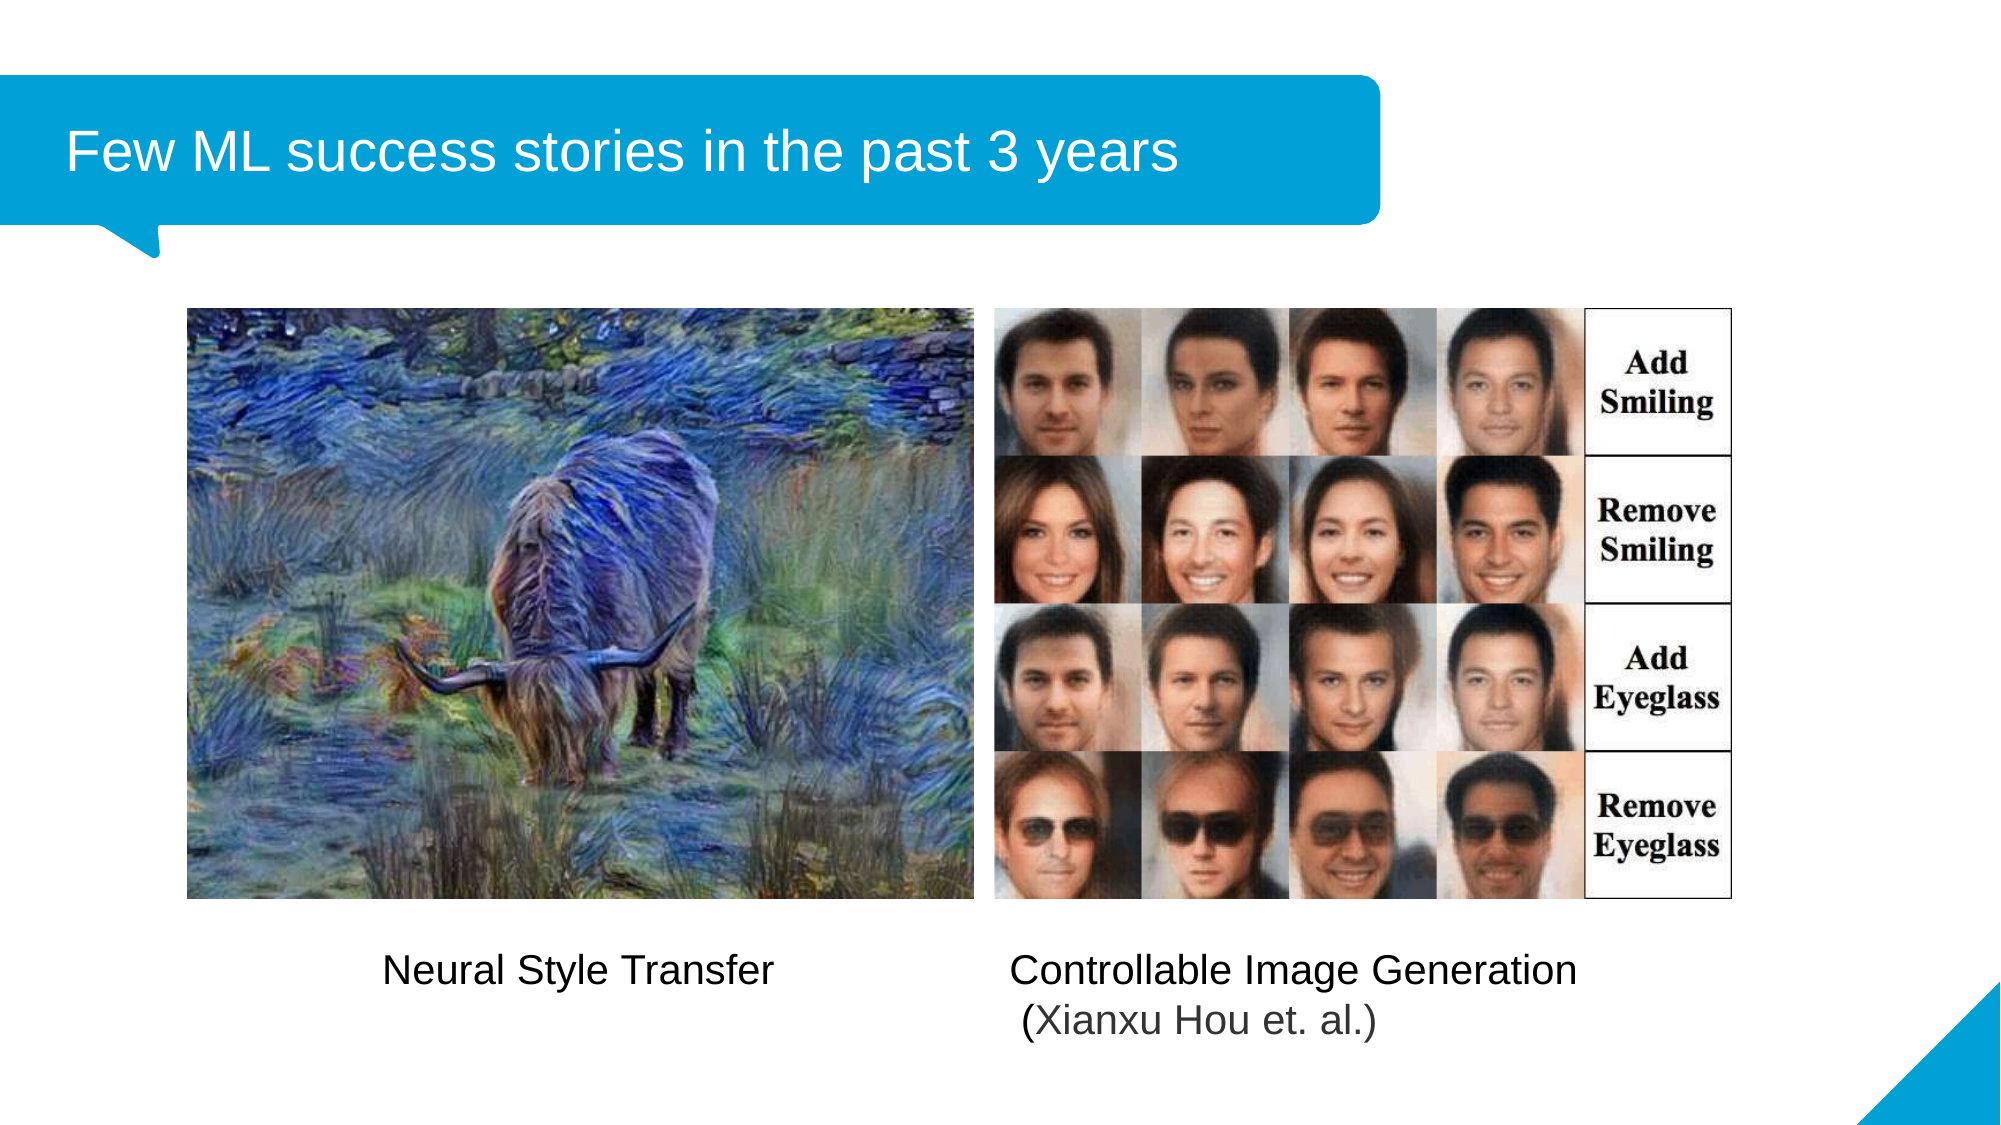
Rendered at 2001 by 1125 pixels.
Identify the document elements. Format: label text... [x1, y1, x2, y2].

text_box [994, 308, 1732, 899]
text_box Controllable Image Generation (Xianxu Hou et. al.) [1007, 940, 1580, 1043]
title Few ML success stories in the past 3 years [63, 111, 1184, 302]
text_box Neural Style Transfer [379, 940, 779, 993]
text_box [187, 308, 974, 899]
text_box [1856, 981, 2000, 1125]
